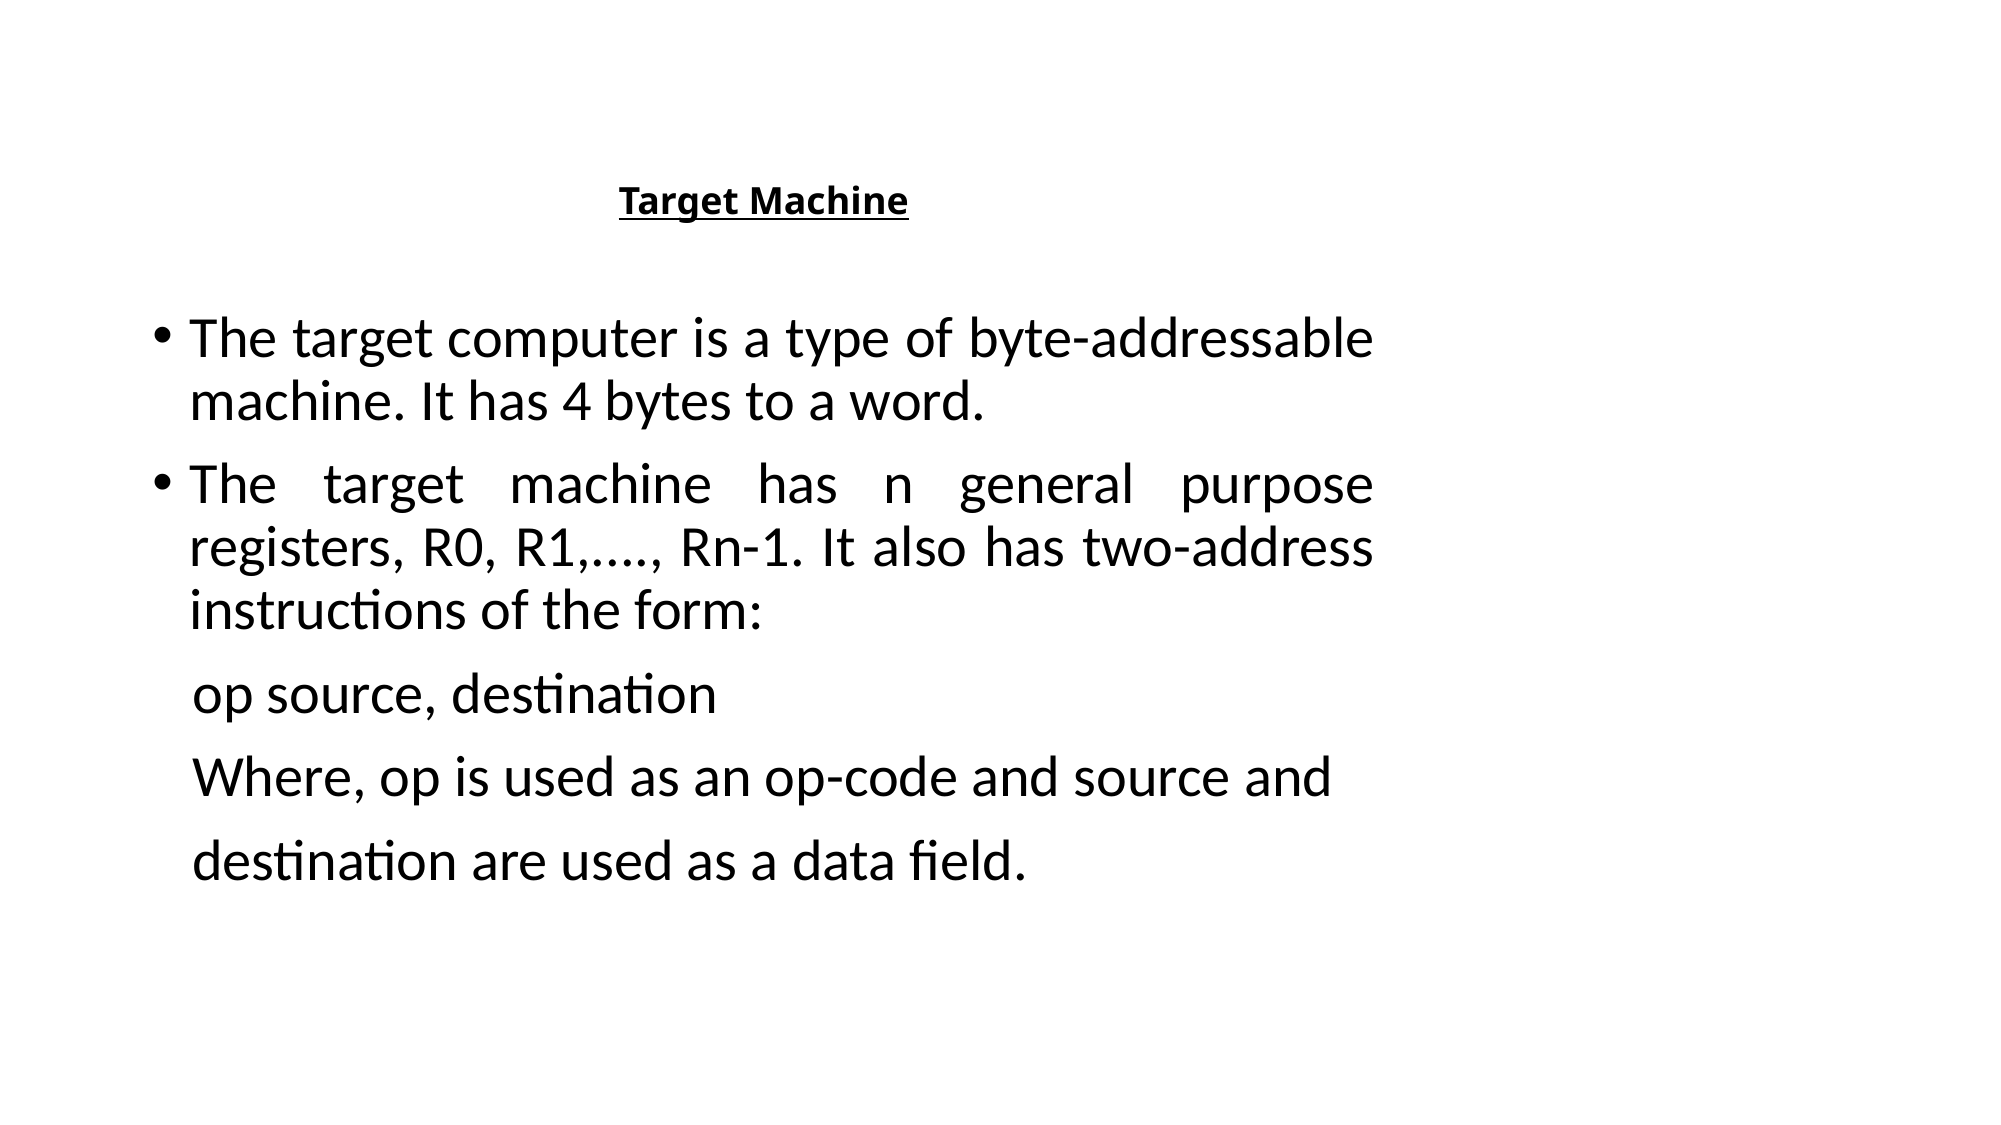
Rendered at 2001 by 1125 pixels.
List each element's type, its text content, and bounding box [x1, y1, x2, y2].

title Target Machine [137, 173, 1391, 276]
list The target computer is a type of byte-addressable machine. It has 4 bytes to a word. The target machine has n general purpose registers, R0, R1,...., Rn-1. It also has two-address instructions of the form: op source, destination Where, op is used as an op-code and source and destination are used as a data field. [137, 299, 1391, 1014]
